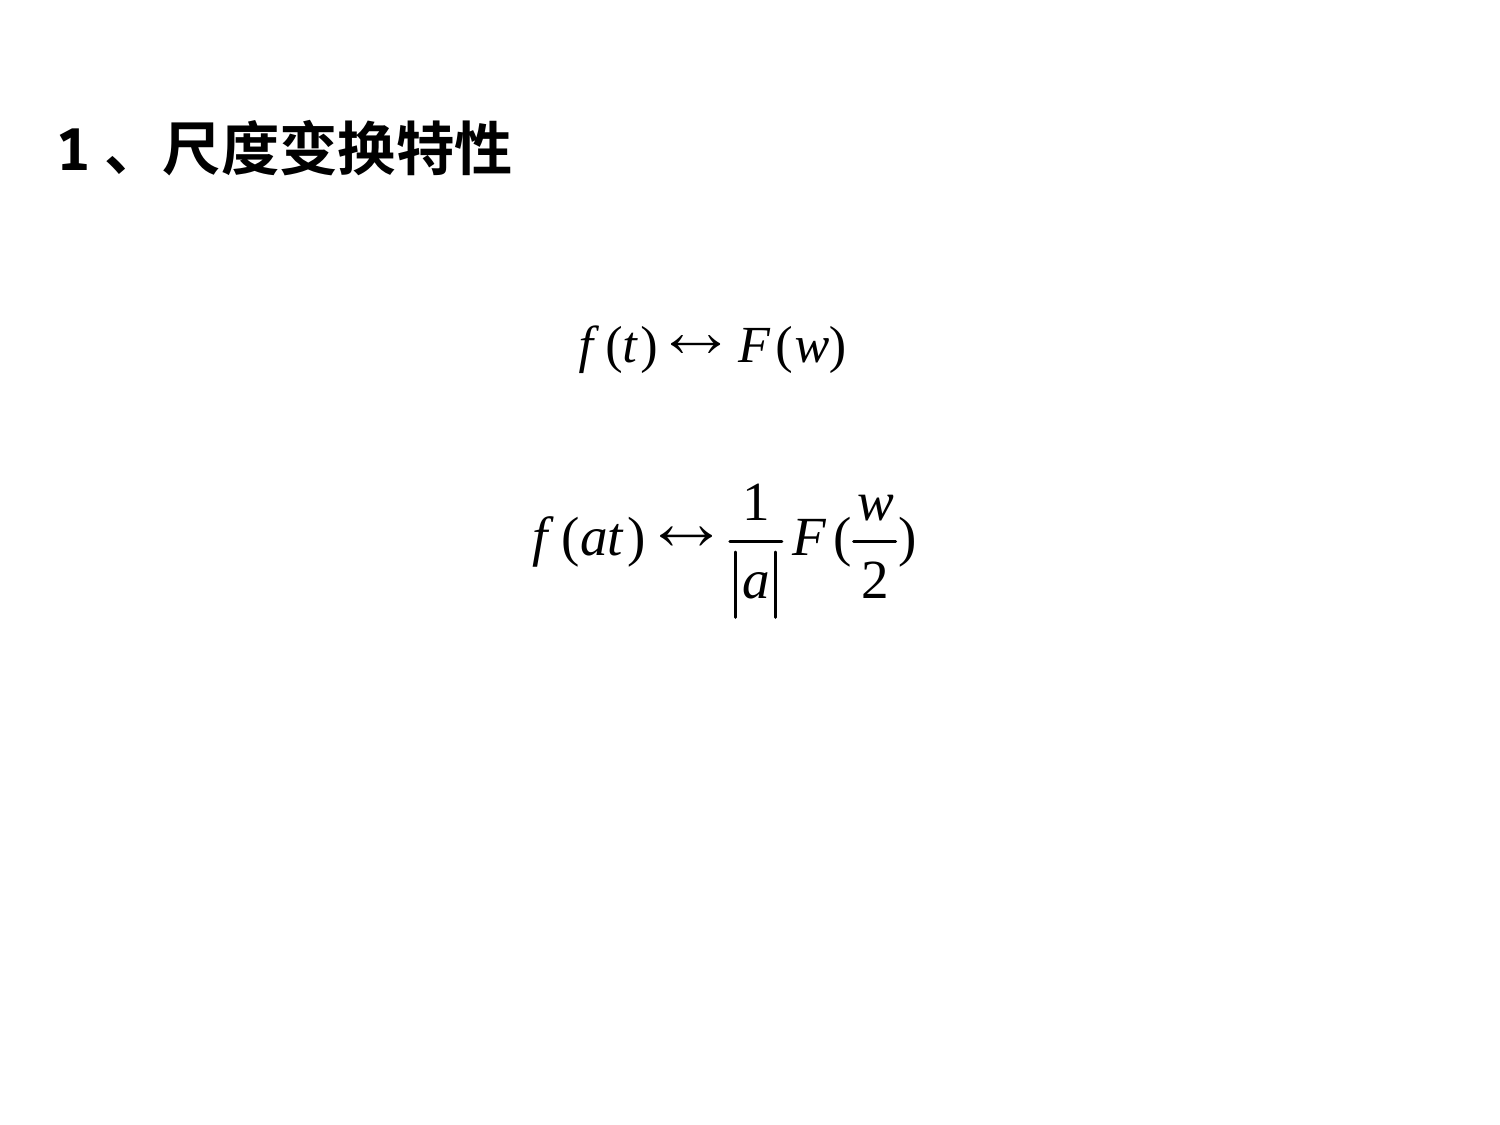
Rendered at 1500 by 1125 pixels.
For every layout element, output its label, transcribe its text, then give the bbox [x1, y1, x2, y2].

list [513, 467, 928, 630]
text_box 1、尺度变换特性 [41, 66, 1010, 190]
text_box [560, 314, 856, 384]
